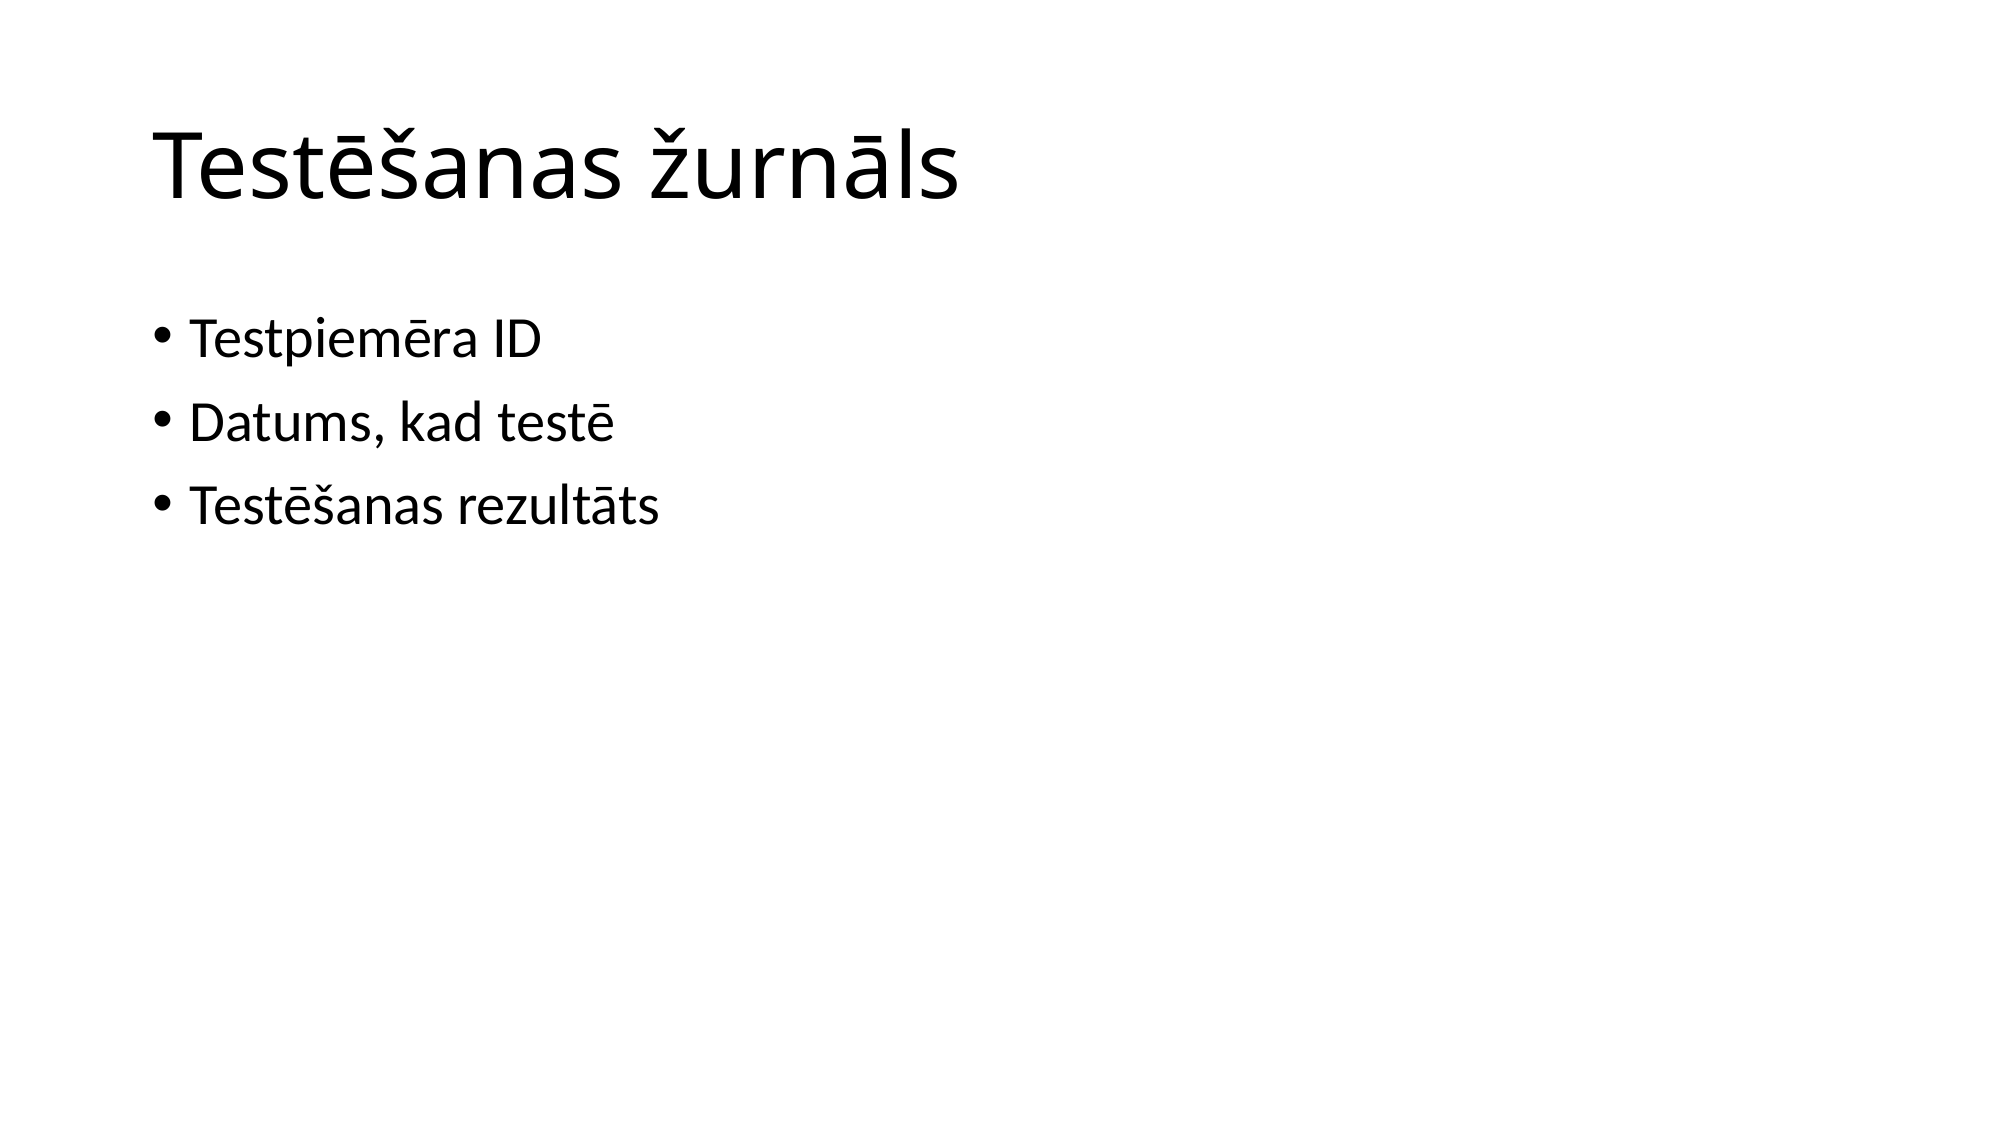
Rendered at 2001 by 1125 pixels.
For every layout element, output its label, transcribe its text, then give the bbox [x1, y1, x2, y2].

title Testēšanas žurnāls [137, 59, 1863, 278]
list Testpiemēra ID Datums, kad testē Testēšanas rezultāts [137, 299, 1863, 1014]
